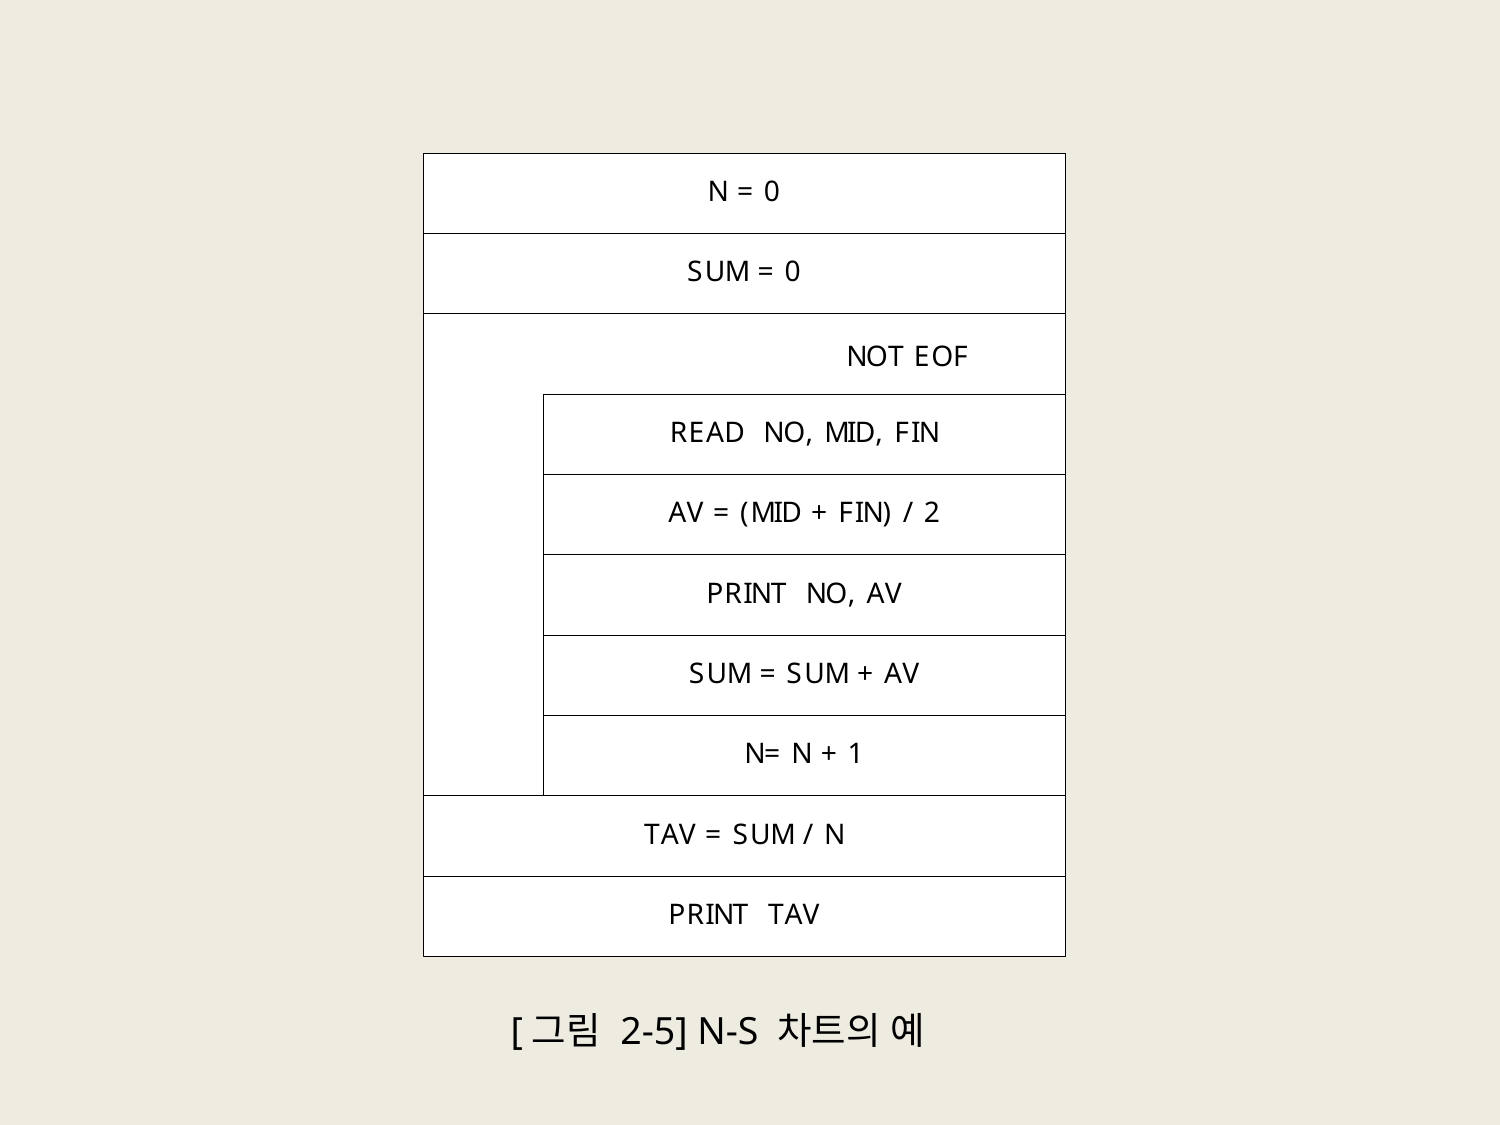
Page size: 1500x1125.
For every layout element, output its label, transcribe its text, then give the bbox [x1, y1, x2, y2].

picture [418, 148, 1070, 960]
text_box [그림 2-5] N-S 차트의 예 [495, 999, 941, 1060]
